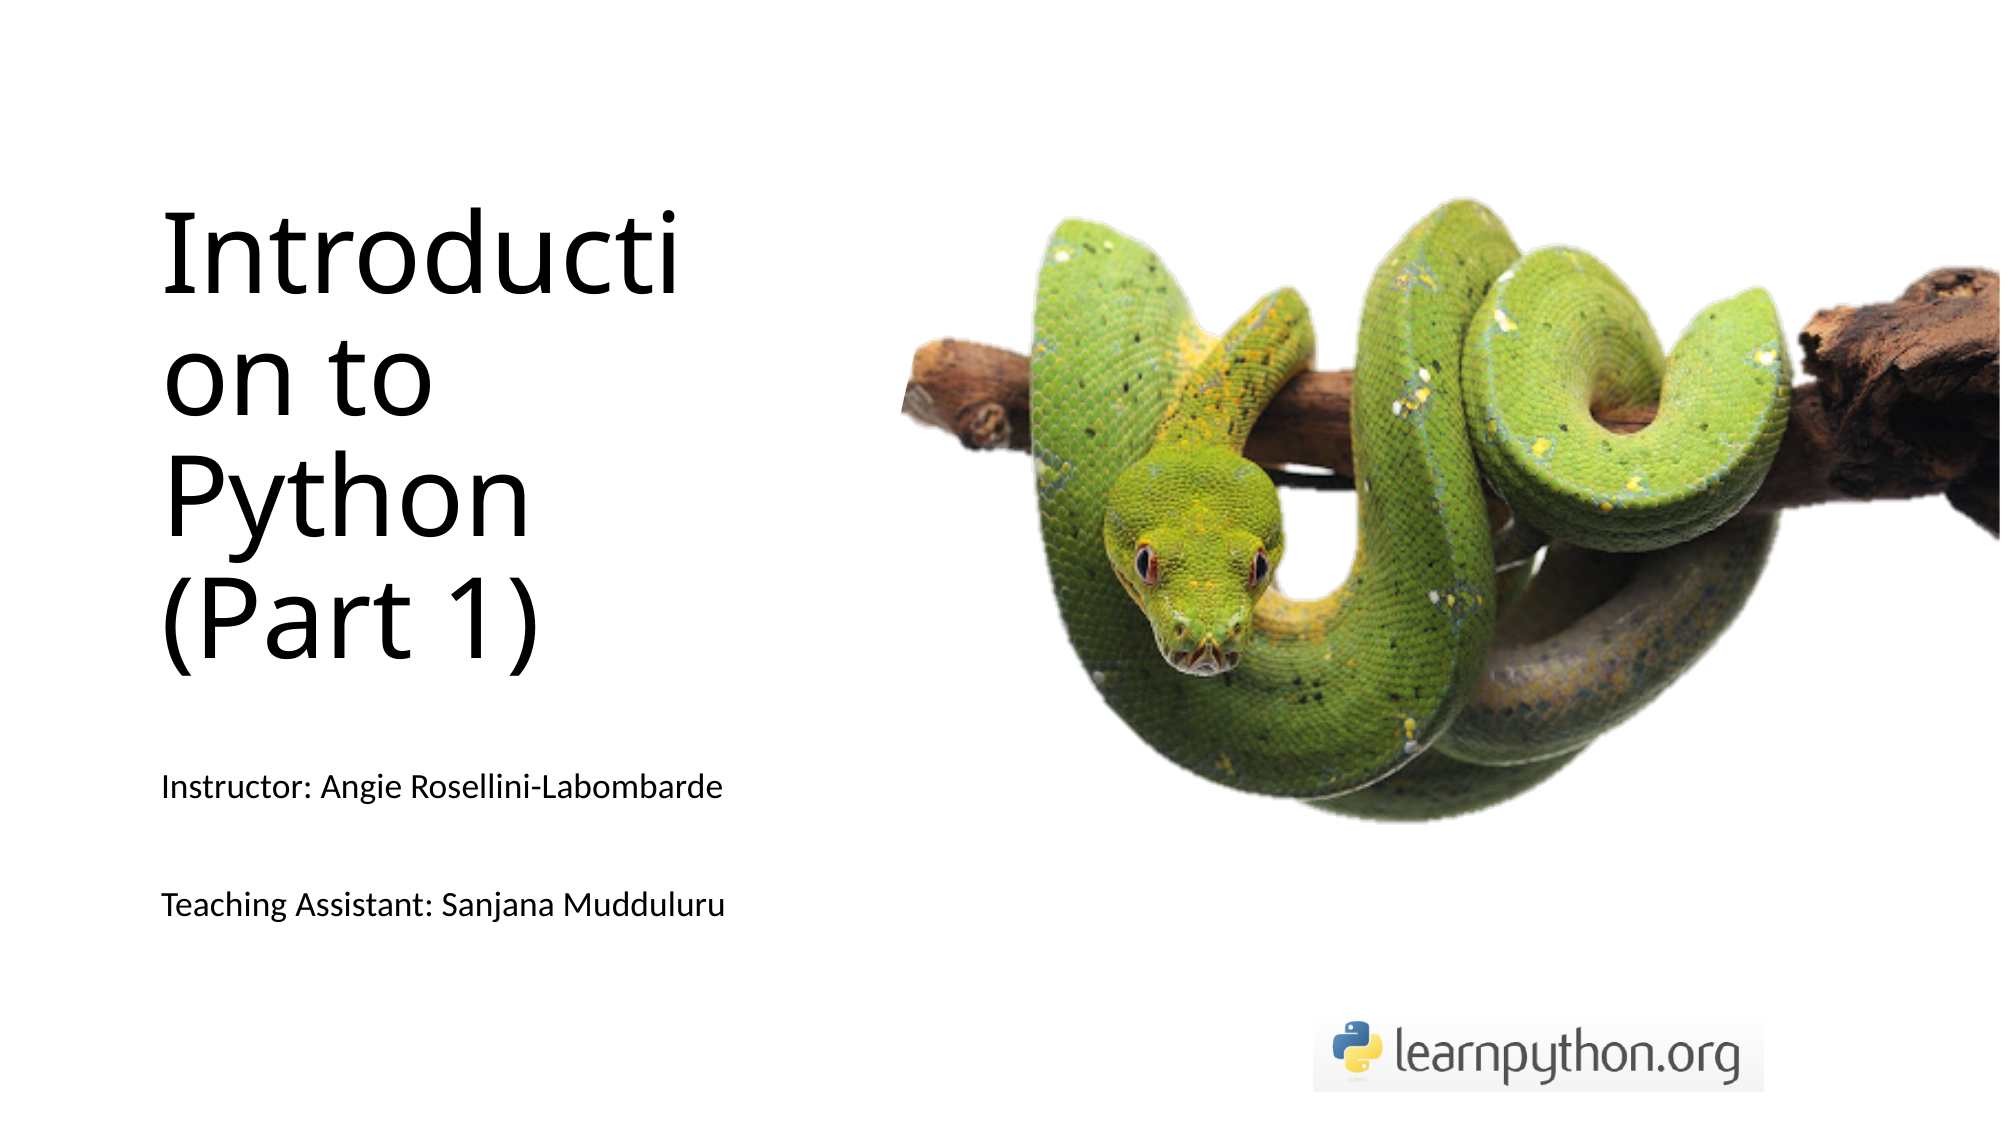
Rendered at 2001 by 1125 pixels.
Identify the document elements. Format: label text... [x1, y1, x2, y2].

subtitle Instructor: Angie Rosellini-Labombarde Teaching Assistant: Sanjana Mudduluru [146, 760, 759, 1019]
picture [871, 0, 2000, 1125]
title Introduction to Python (Part 1) [146, 104, 759, 690]
